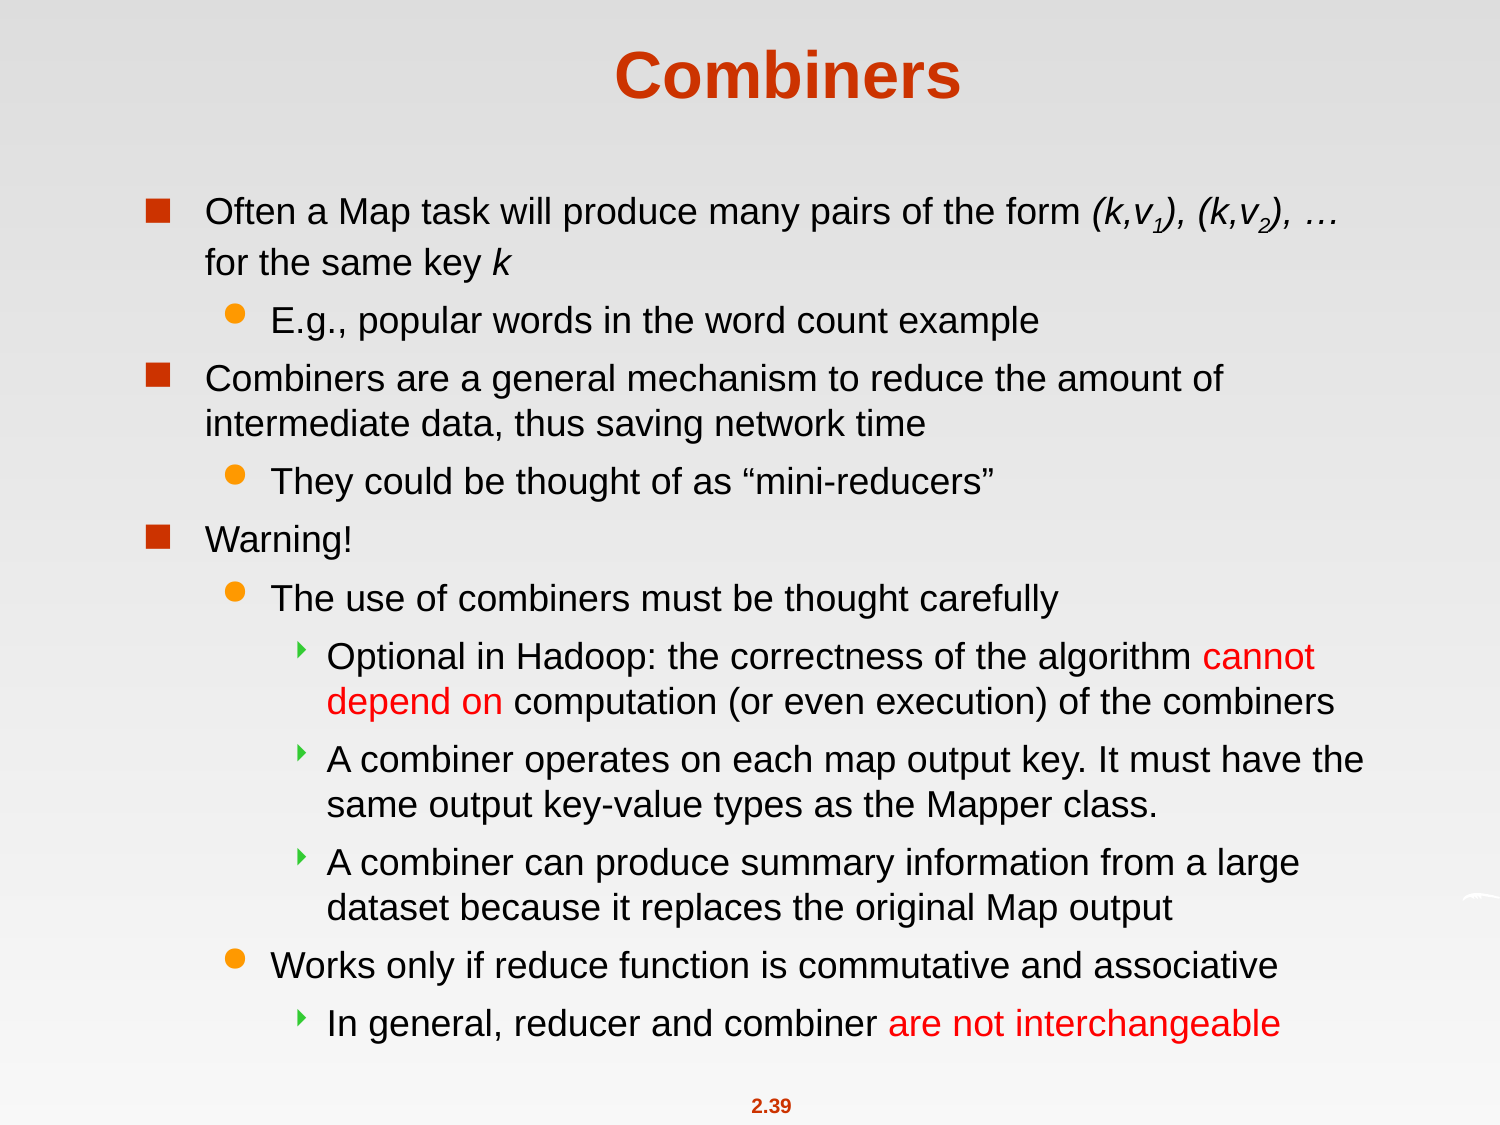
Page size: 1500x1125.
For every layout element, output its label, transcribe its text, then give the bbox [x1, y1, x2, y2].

list Often a Map task will produce many pairs of the form (k,v1), (k,v2), … for the same key k E.g., popular words in the word count example Combiners are a general mechanism to reduce the amount of intermediate data, thus saving network time They could be thought of as “mini-reducers” Warning! The use of combiners must be thought carefully Optional in Hadoop: the correctness of the algorithm cannot depend on computation (or even execution) of the combiners A combiner operates on each map output key. It must have the same output key-value types as the Mapper class. A combiner can produce summary information from a large dataset because it replaces the original Map output Works only if reduce function is commutative and associative In general, reducer and combiner are not interchangeable [133, 179, 1391, 984]
title Combiners [126, 19, 1451, 120]
